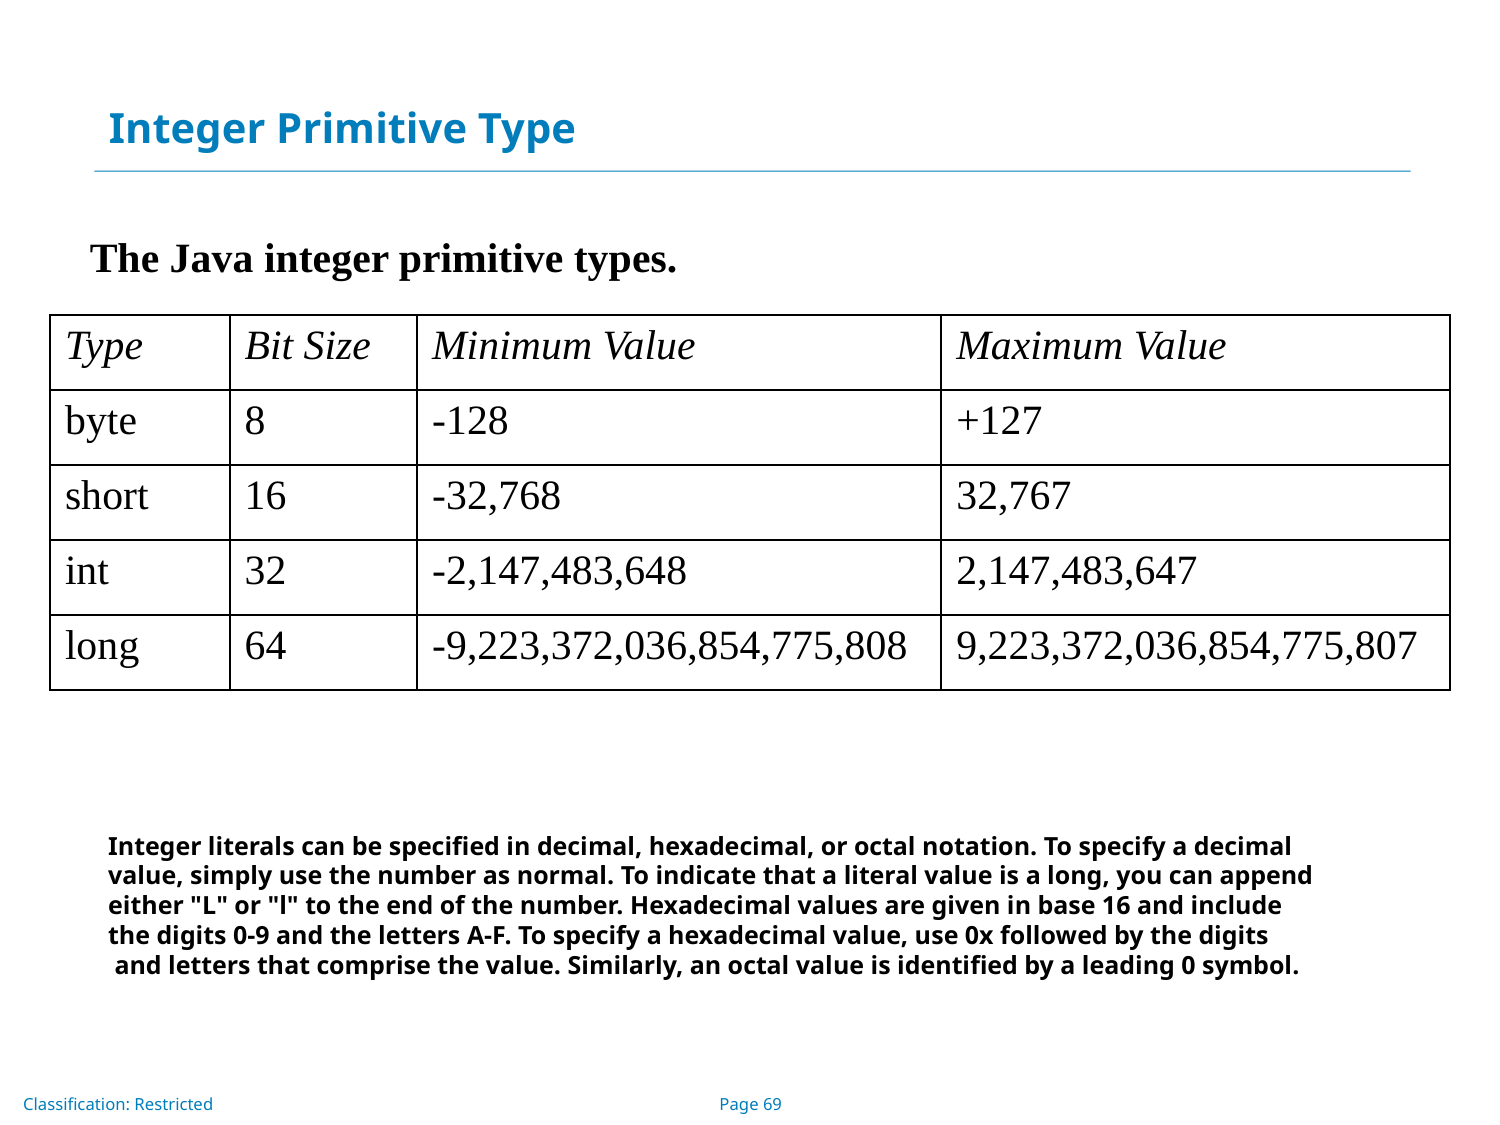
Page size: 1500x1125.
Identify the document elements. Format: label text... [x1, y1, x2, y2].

table_cell 9,223,372,036,854,775,807 [942, 616, 1449, 689]
table_cell 32,767 [942, 466, 1449, 539]
table_cell 2,147,483,647 [942, 541, 1449, 614]
table_header Bit Size [231, 316, 416, 389]
table_cell 32 [231, 541, 416, 614]
table_cell -32,768 [418, 466, 940, 539]
table_cell short [51, 466, 229, 539]
table_header Minimum Value [418, 316, 940, 389]
text_box Integer Primitive Type [94, 94, 1411, 172]
table_header Type [51, 316, 229, 389]
text_box The Java integer primitive types. [75, 223, 800, 314]
table_cell long [51, 616, 229, 689]
table_cell -2,147,483,648 [418, 541, 940, 614]
table_cell 64 [231, 616, 416, 689]
table_cell int [51, 541, 229, 614]
table_header Maximum Value [942, 316, 1449, 389]
table_cell -128 [418, 391, 940, 464]
table_cell 16 [231, 466, 416, 539]
table_cell -9,223,372,036,854,775,808 [418, 616, 940, 689]
table_cell byte [51, 391, 229, 464]
table_cell 8 [231, 391, 416, 464]
text_box Integer literals can be specified in decimal, hexadecimal, or octal notation. To specify a decimal value, simply use the number as normal. To indicate that a literal value is a long, you can append either "L" or "l" to the end of the number. Hexadecimal values are given in base 16 and include the digits 0-9 and the letters A-F. To specify a hexadecimal value, use 0x followed by the digits and letters that comprise the value. Similarly, an octal value is identified by a leading 0 symbol. [93, 822, 1337, 987]
text_box [0, 957, 1500, 1018]
table_cell +127 [942, 391, 1449, 464]
